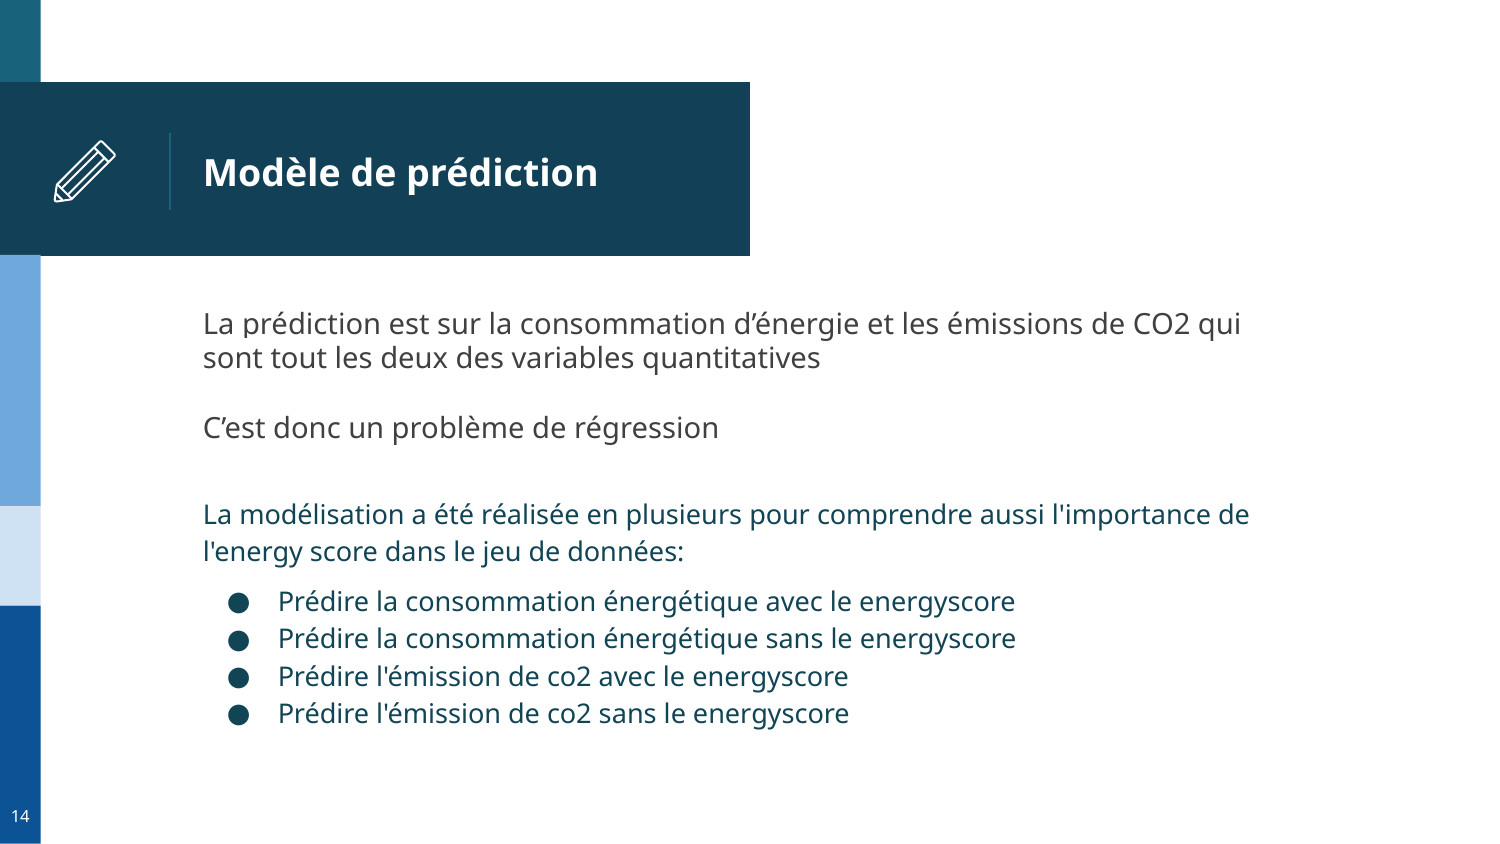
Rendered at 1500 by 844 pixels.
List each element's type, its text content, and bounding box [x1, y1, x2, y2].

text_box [54, 141, 116, 202]
list La prédiction est sur la consommation d’énergie et les émissions de CO2 qui sont tout les deux des variables quantitatives C’est donc un problème de régression La modélisation a été réalisée en plusieurs pour comprendre aussi l'importance de l'energy score dans le jeu de données: Prédire la consommation énergétique avec le energyscore Prédire la consommation énergétique sans le energyscore Prédire l'émission de co2 avec le energyscore Prédire l'émission de co2 sans le energyscore [187, 289, 1295, 808]
slide_number ‹#› [0, 790, 49, 844]
title Modèle de prédiction [187, 87, 715, 256]
